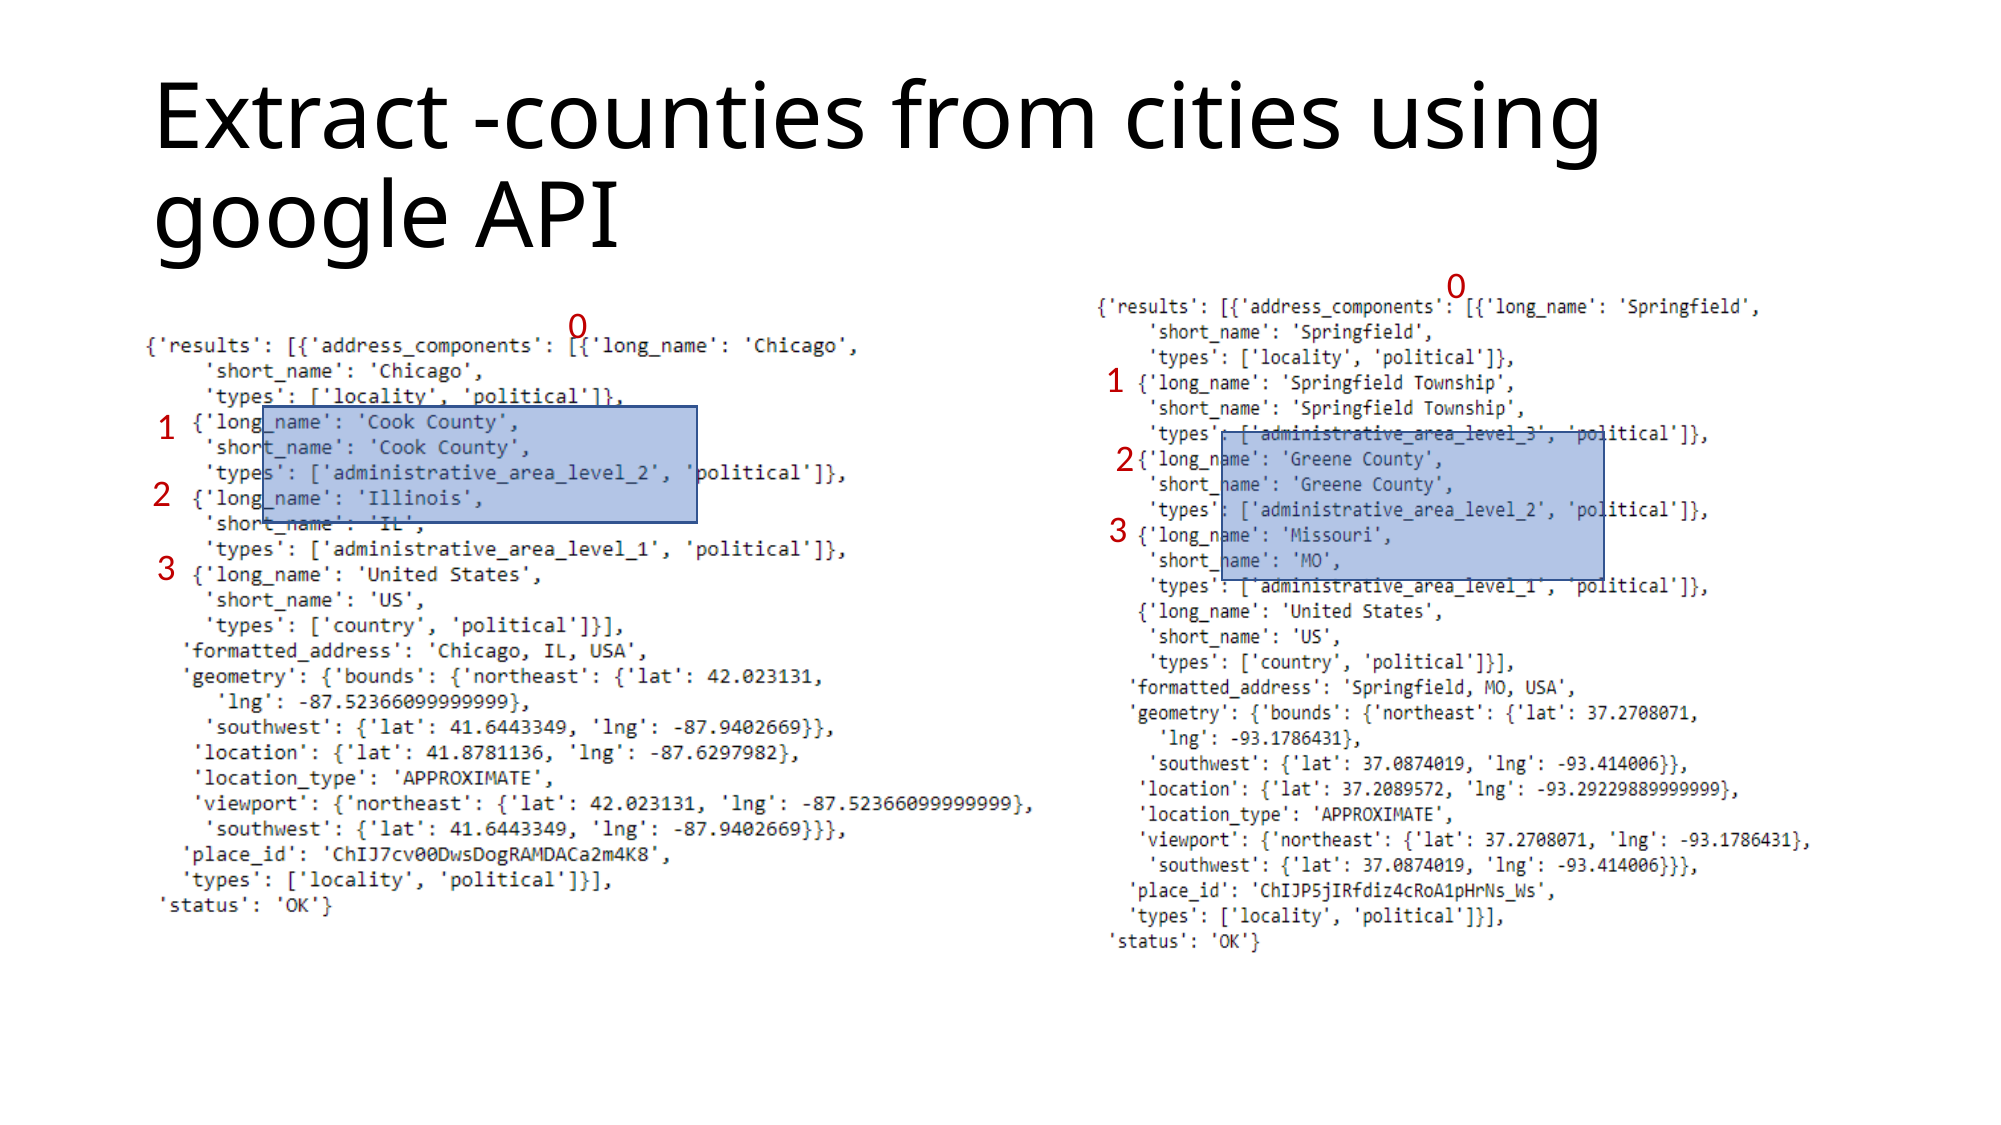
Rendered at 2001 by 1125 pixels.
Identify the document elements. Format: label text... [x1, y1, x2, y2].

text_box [137, 253, 1820, 963]
title Extract -counties from cities using google API [137, 59, 1863, 278]
